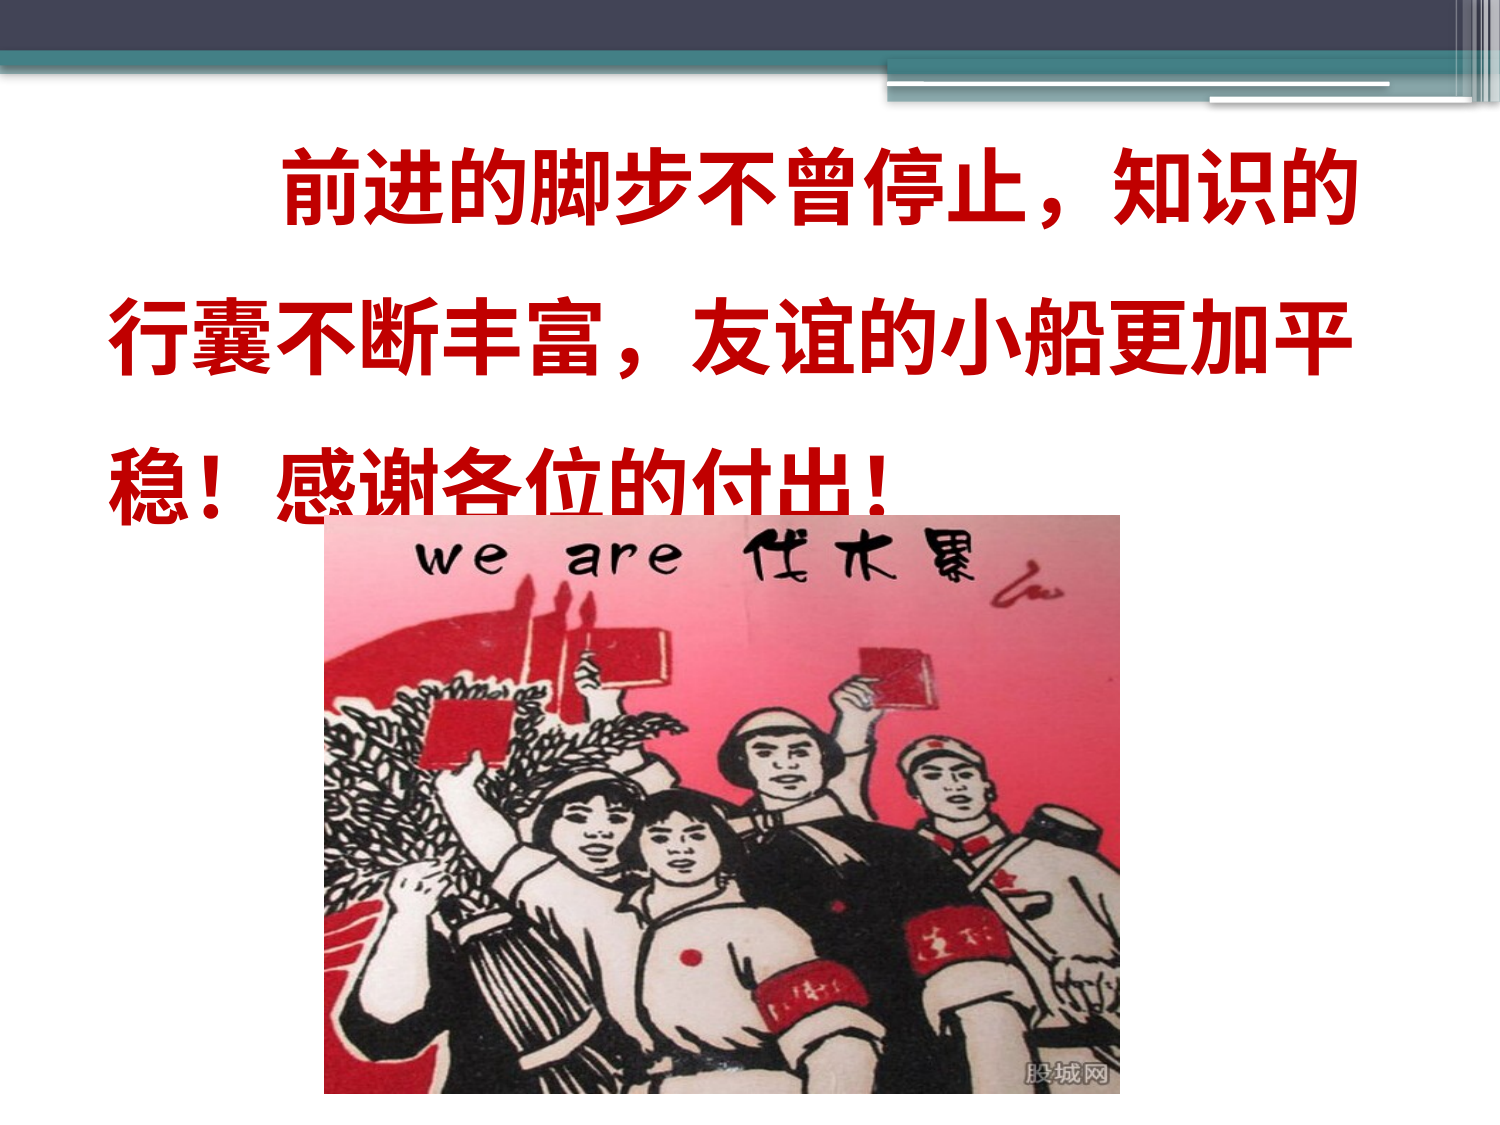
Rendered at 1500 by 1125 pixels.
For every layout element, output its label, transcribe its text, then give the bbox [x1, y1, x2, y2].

picture [324, 515, 1120, 1094]
list 前进的脚步不曾停止，知识的行囊不断丰富，友谊的小船更加平稳！感谢各位的付出！ [75, 78, 1425, 1079]
